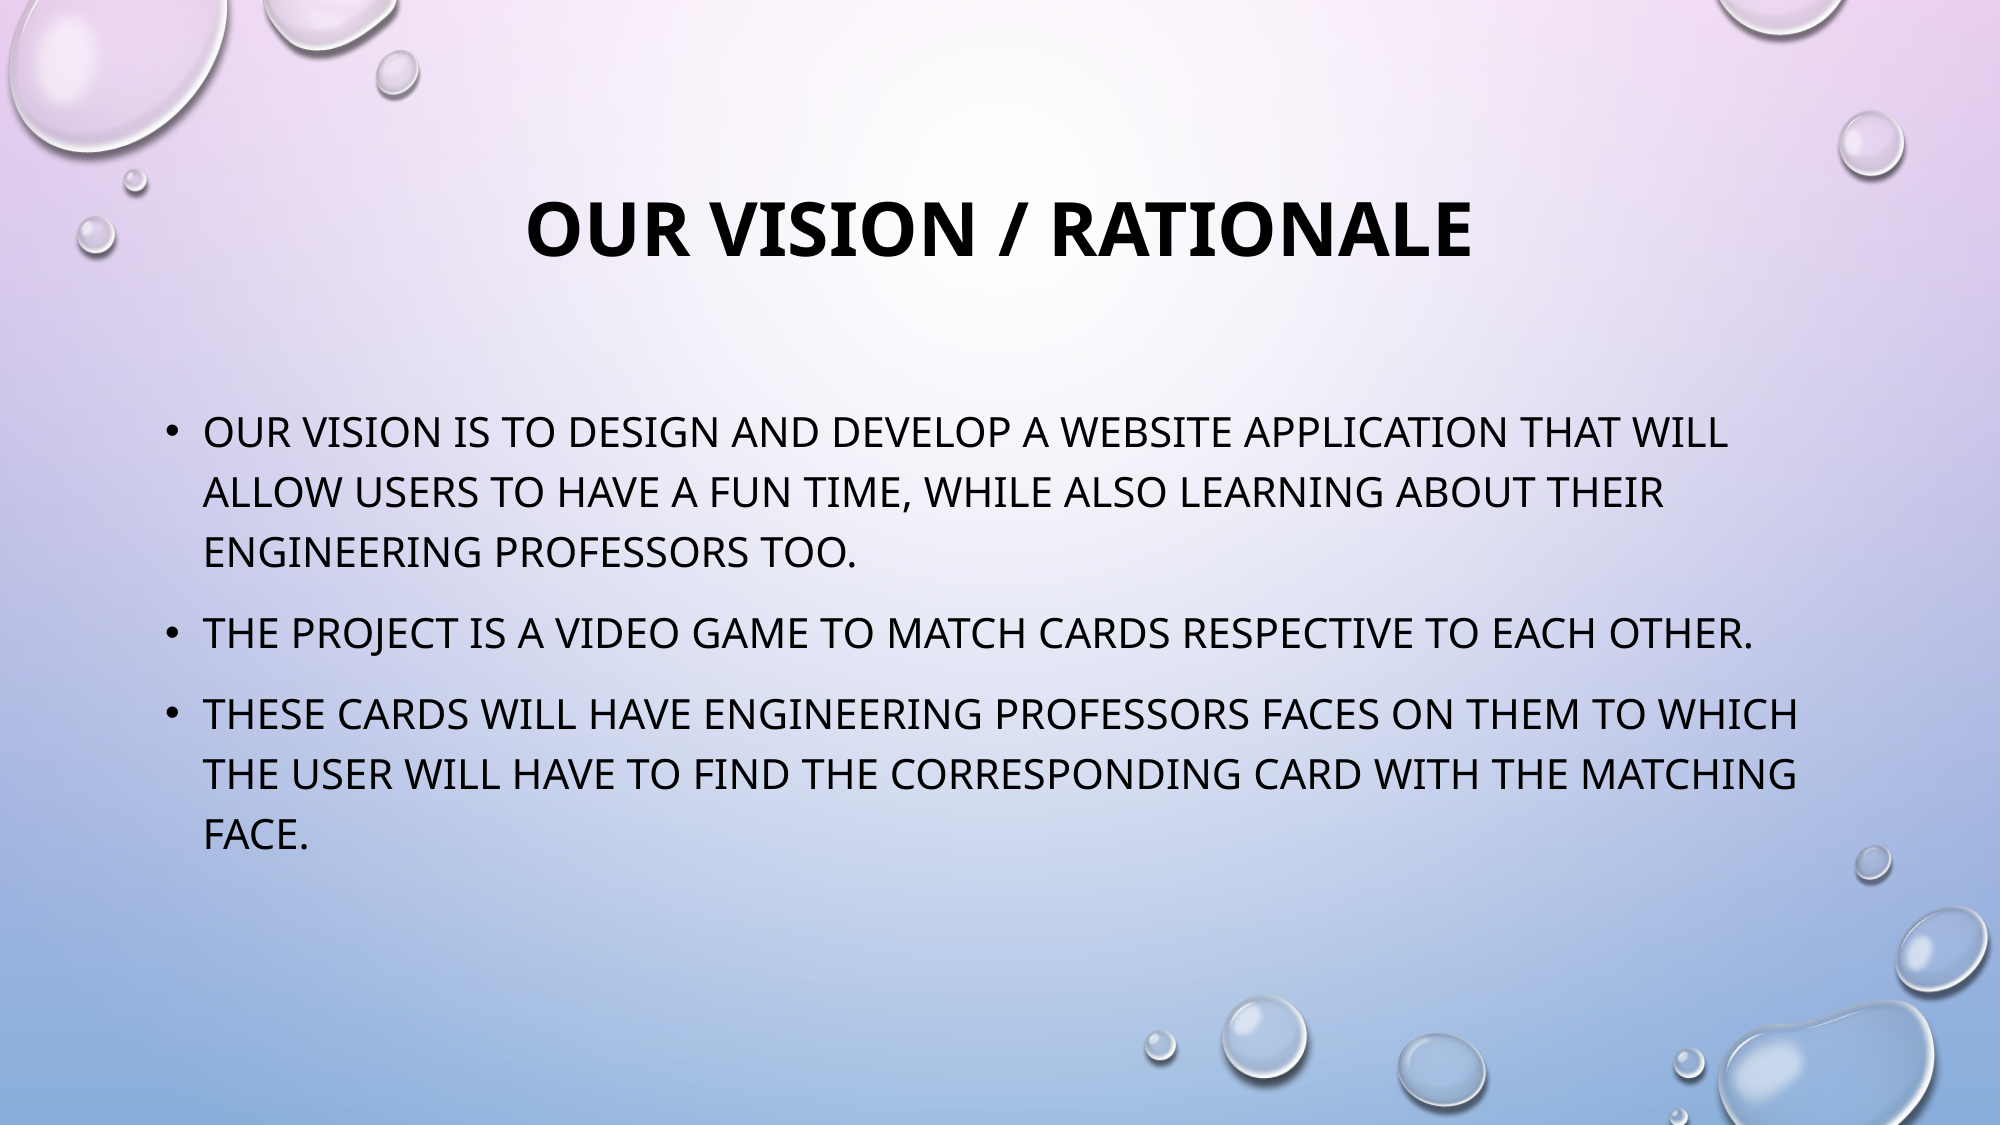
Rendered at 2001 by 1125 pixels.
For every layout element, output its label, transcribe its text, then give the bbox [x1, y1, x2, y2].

list Our vision is to design and develop a website application that will allow users to have a fun time, while also learning about their engineering professors too. The project is a video game to match cards respective to each other. These cards will have engineering professors faces on them to which the user will have to find the corresponding card with the matching face. [150, 388, 1850, 950]
title Our vision / rationale [150, 101, 1850, 364]
picture [0, 0, 2000, 1125]
